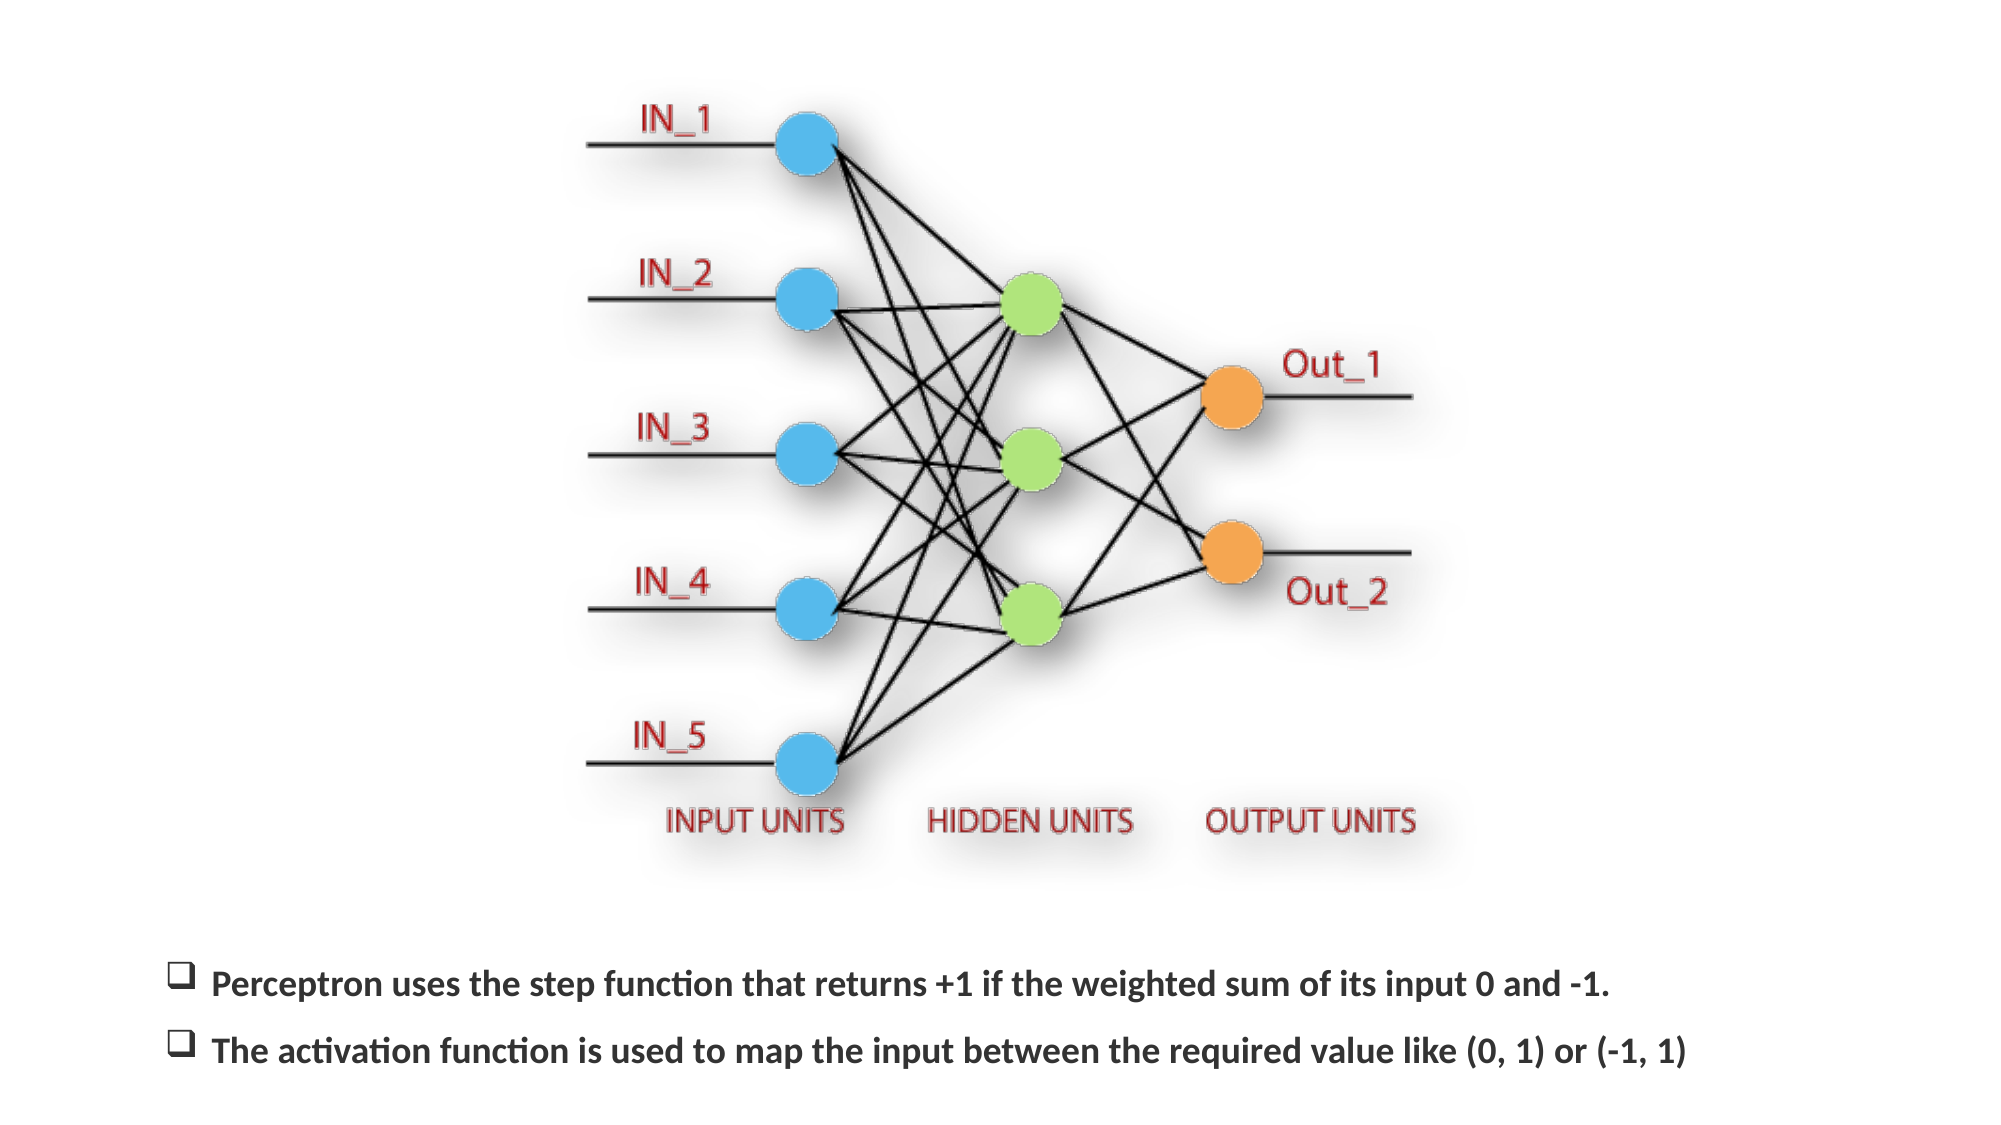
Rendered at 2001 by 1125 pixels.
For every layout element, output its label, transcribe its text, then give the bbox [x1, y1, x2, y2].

picture [549, 90, 1489, 842]
text_box Perceptron uses the step function that returns +1 if the weighted sum of its input 0 and -1. The activation function is used to map the input between the required value like (0, 1) or (-1, 1) [150, 928, 1939, 1079]
